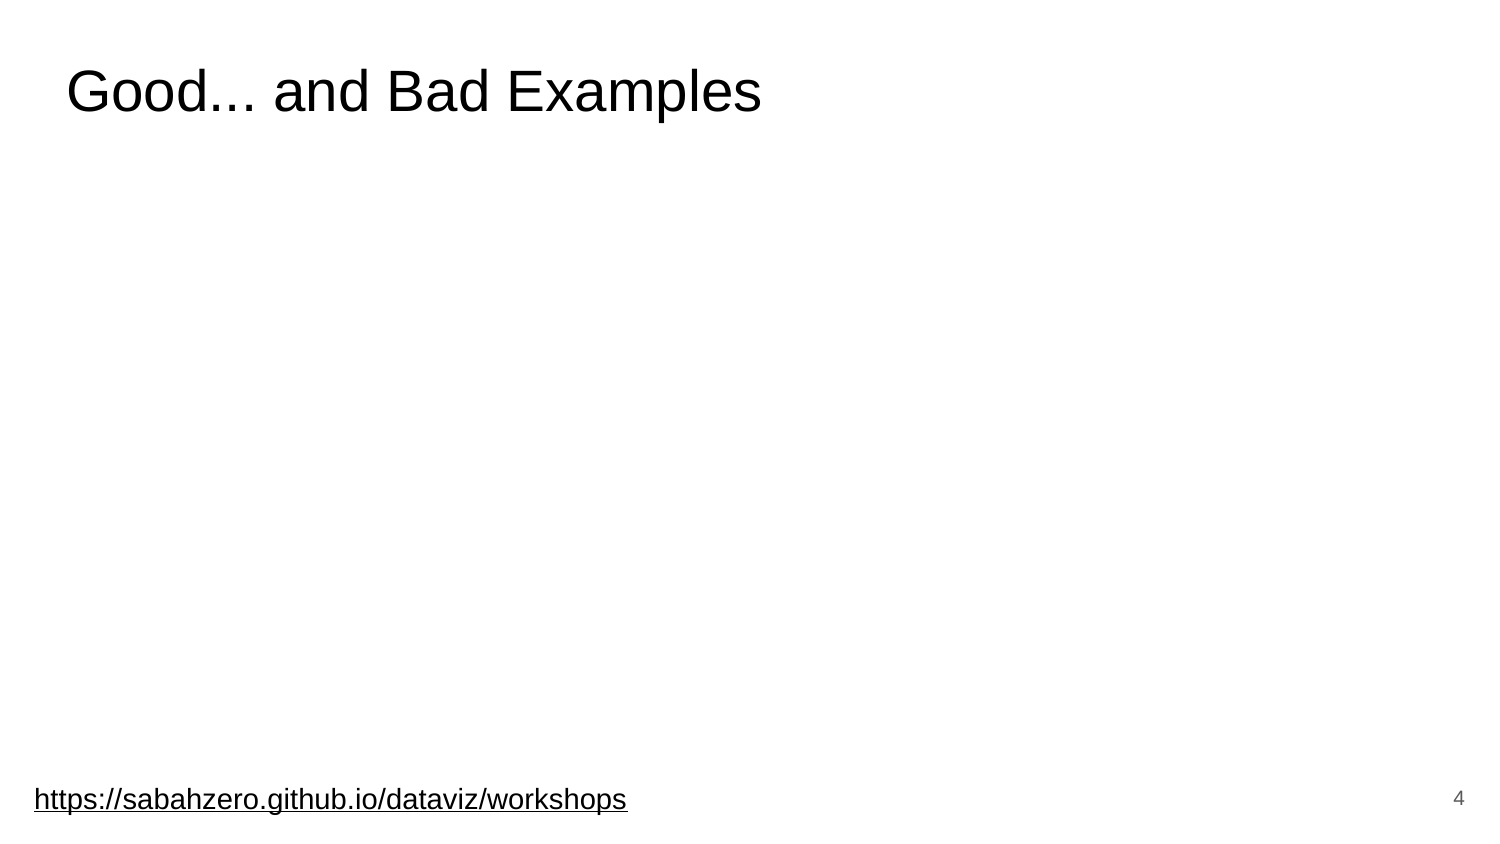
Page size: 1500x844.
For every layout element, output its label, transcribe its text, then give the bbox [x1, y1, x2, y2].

slide_number ‹#› [1389, 764, 1480, 830]
title Good... and Bad Examples [51, 38, 1449, 133]
text_box https://sabahzero.github.io/dataviz/workshops [19, 764, 969, 844]
